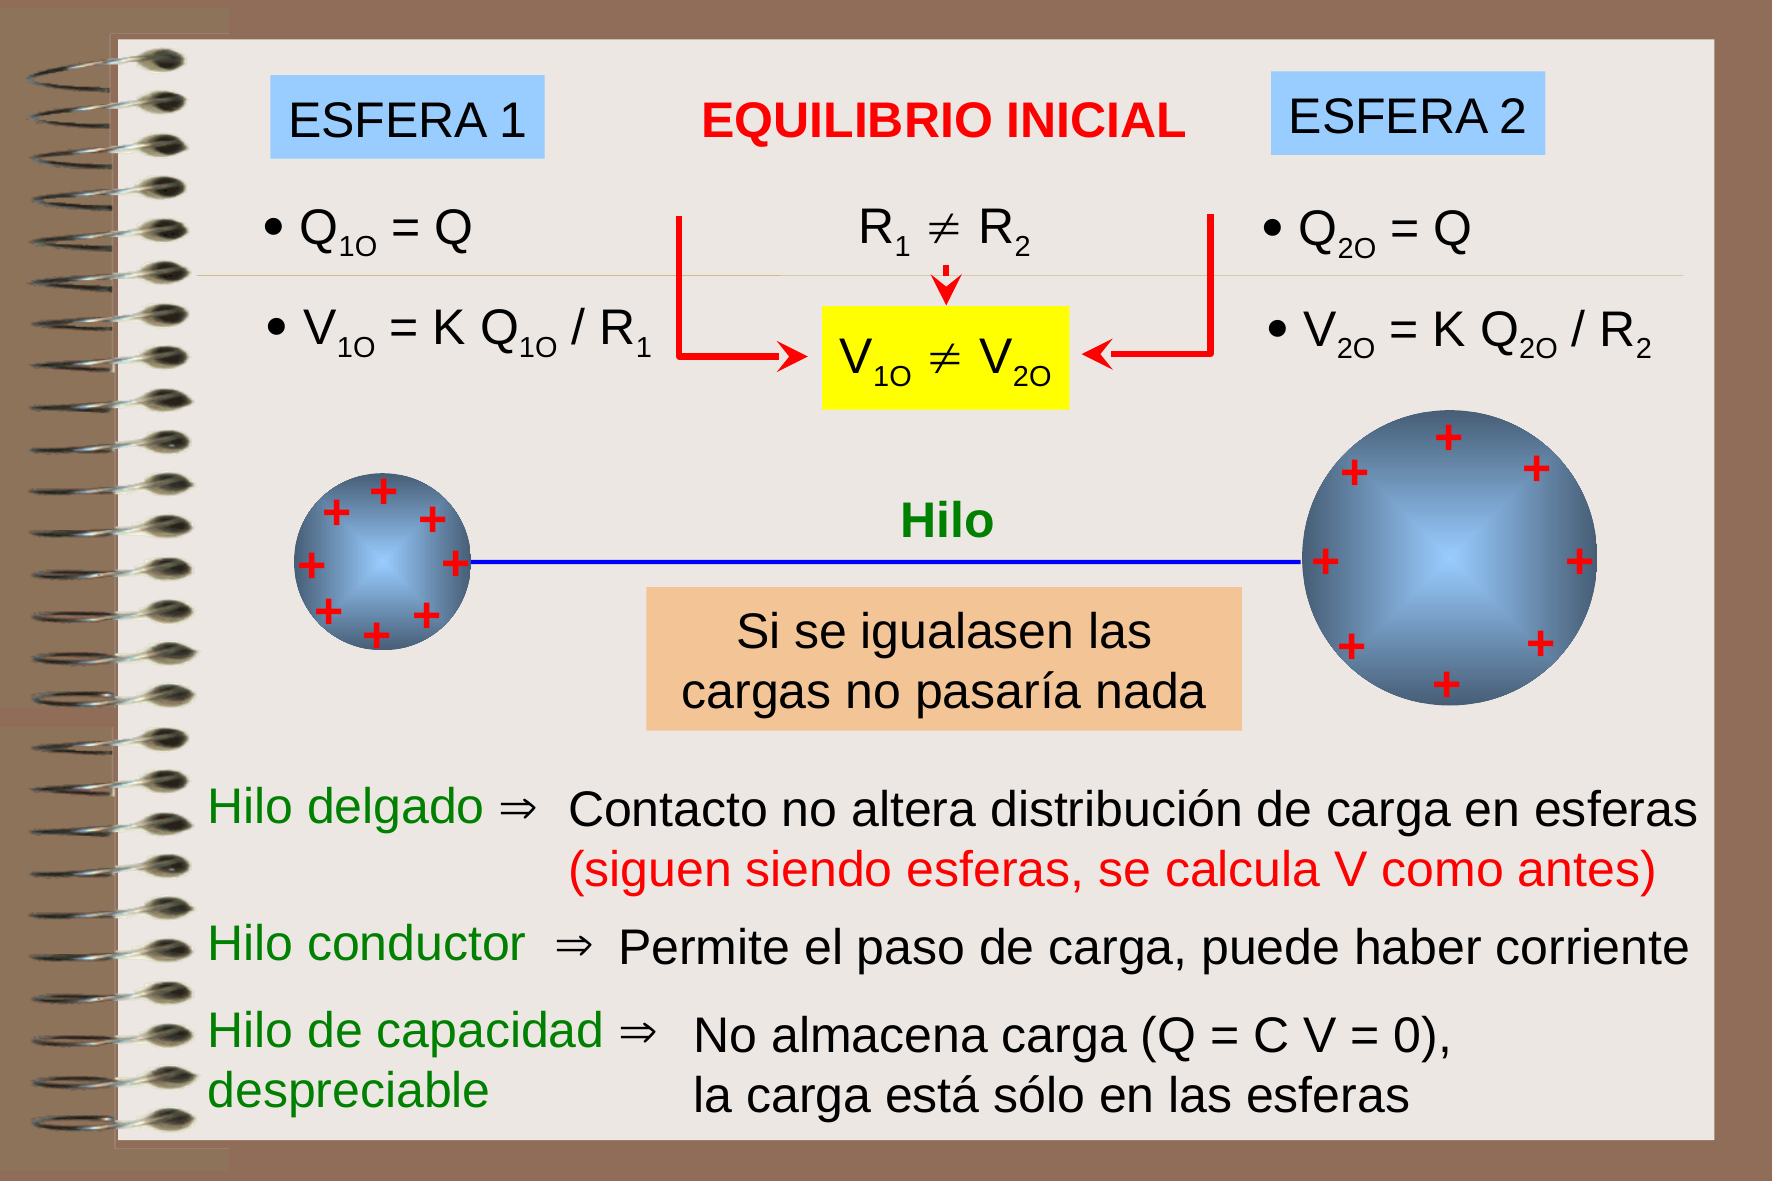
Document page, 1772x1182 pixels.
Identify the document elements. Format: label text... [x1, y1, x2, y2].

text_box Hilo delgado  [192, 766, 647, 842]
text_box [678, 213, 1211, 407]
text_box No almacena carga (Q = C V = 0), la carga está sólo en las esferas [679, 994, 1496, 1131]
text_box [470, 479, 1301, 563]
text_box Hilo conductor  [192, 902, 622, 978]
text_box Permite el paso de carga, puede haber corriente [603, 907, 1724, 983]
picture [0, 727, 229, 1171]
text_box Contacto no altera distribución de carga en esferas (siguen siendo esferas, se calcula V como antes) [553, 768, 1743, 905]
picture [0, 8, 229, 708]
text_box Hilo de capacidad  despreciable [192, 990, 706, 1126]
text_box Si se igualasen las cargas no pasaría nada [646, 727, 1242, 731]
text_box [1216, 286, 1680, 373]
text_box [282, 396, 1611, 719]
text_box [241, 286, 673, 373]
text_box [242, 186, 1496, 273]
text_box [268, 70, 1548, 160]
